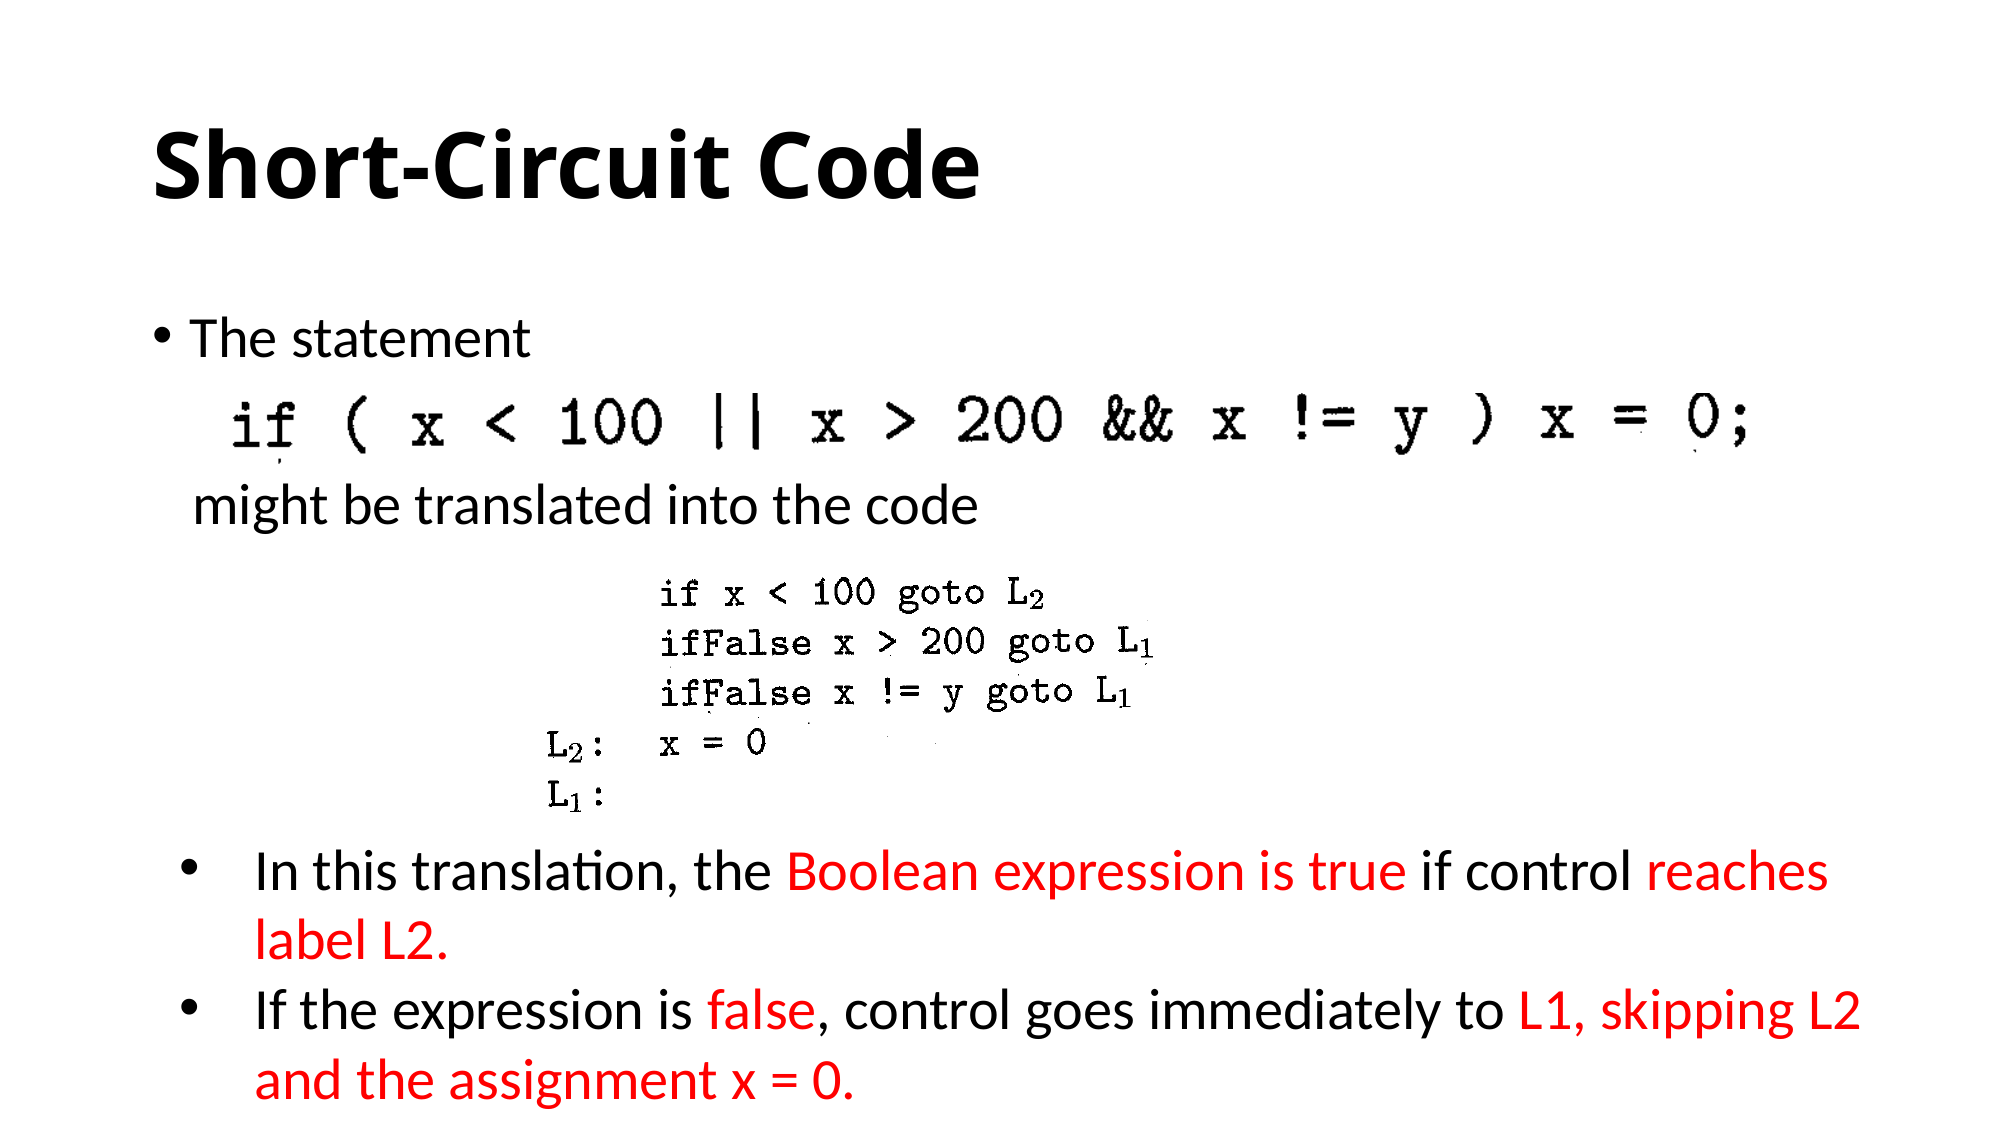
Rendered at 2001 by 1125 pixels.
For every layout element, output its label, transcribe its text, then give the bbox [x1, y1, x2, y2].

text_box In this translation, the Boolean expression is true if control reaches label L2. If the expression is false, control goes immediately to L1, skipping L2 and the assignment x = 0. [164, 824, 1961, 1119]
picture [107, 393, 1819, 481]
title Short-Circuit Code [137, 59, 1863, 278]
picture [364, 543, 1336, 889]
list The statement might be translated into the code [137, 299, 1863, 1125]
